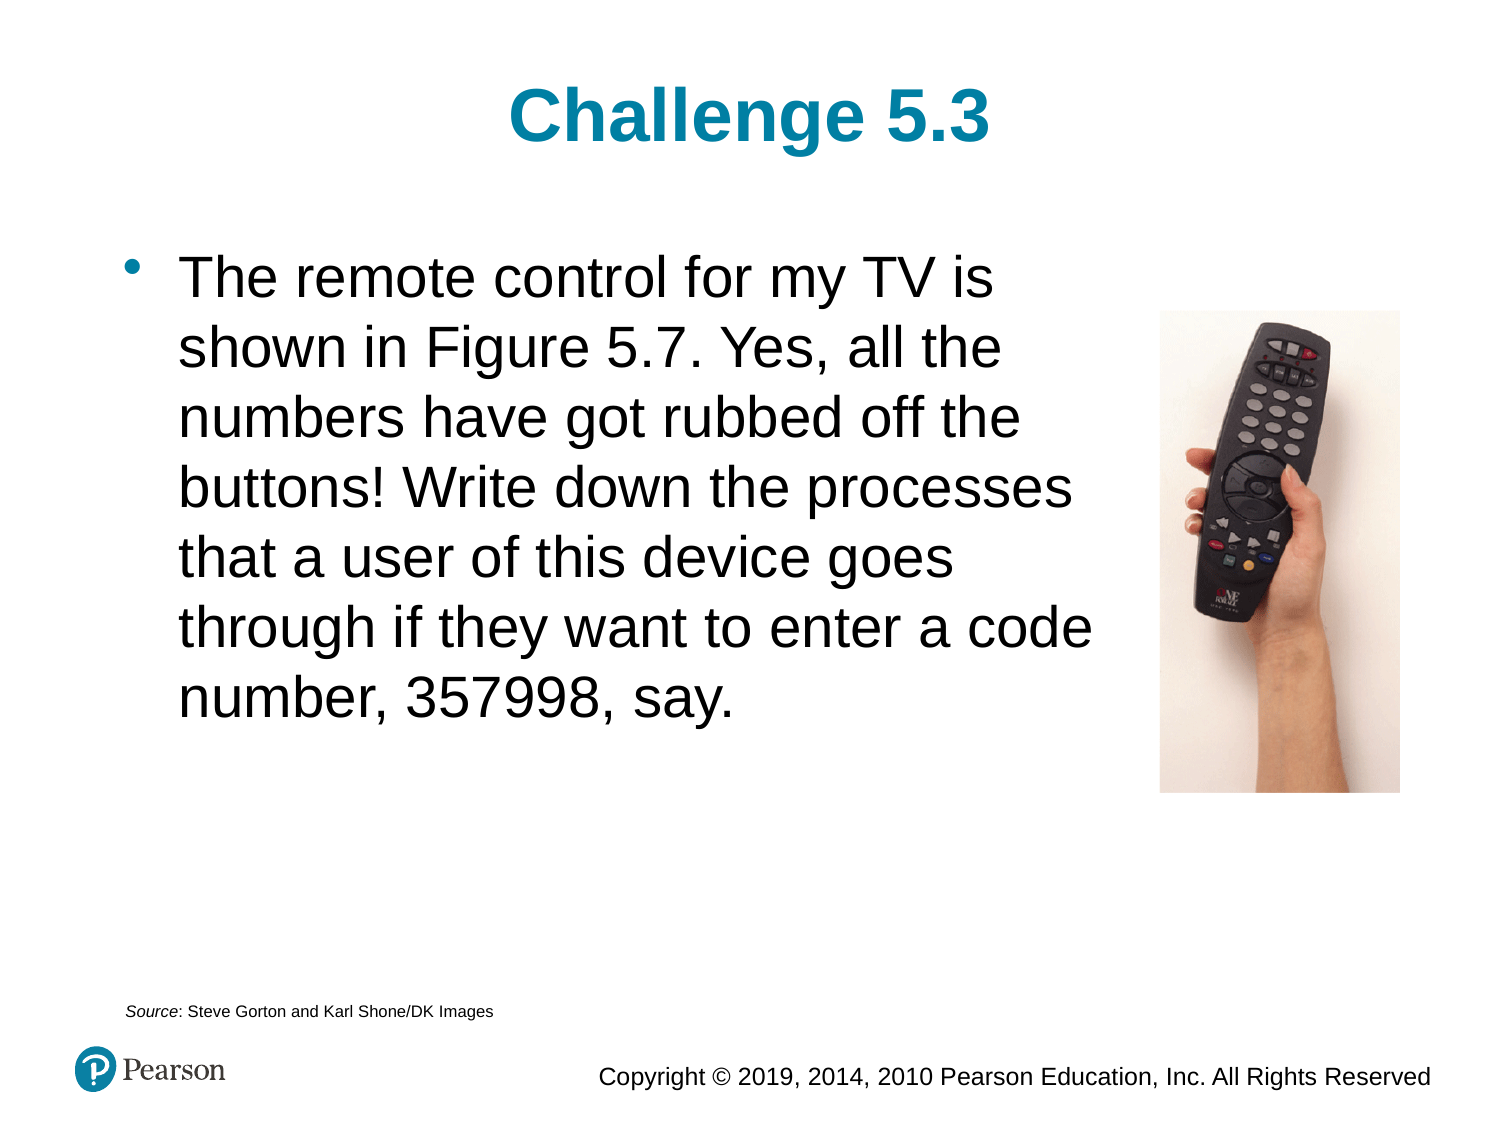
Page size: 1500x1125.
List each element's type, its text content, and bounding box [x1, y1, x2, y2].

title Challenge 5.3 [103, 50, 1397, 172]
picture [1158, 310, 1401, 794]
list The remote control for my TV is shown in Figure 5.7. Yes, all the numbers have got rubbed off the buttons! Write down the processes that a user of this device goes through if they want to enter a code number, 357998, say. [107, 231, 1111, 1034]
text_box Source: Steve Gorton and Karl Shone/DK Images [110, 993, 1453, 1029]
